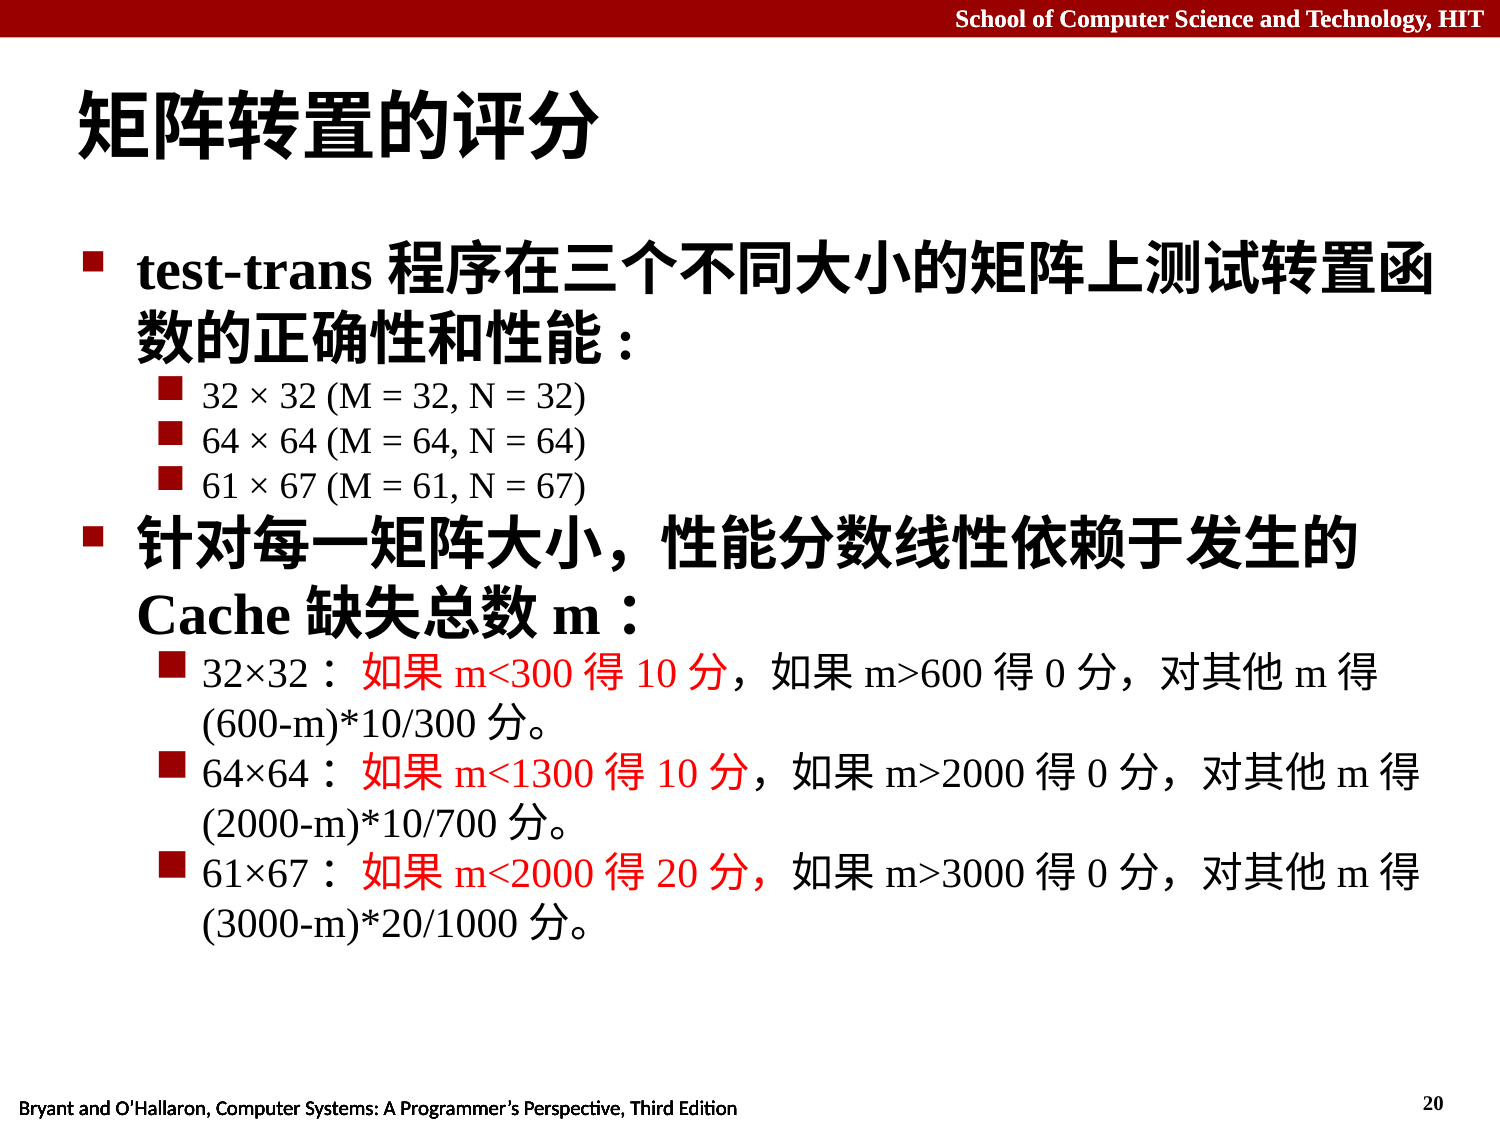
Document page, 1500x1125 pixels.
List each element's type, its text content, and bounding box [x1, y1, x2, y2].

list test-trans程序在三个不同大小的矩阵上测试转置函数的正确性和性能: 32 × 32 (M = 32, N = 32) 64 × 64 (M = 64, N = 64) 61 × 67 (M = 61, N = 67) 针对每一矩阵大小，性能分数线性依赖于发生的Cache缺失总数m： 32×32：如果m<300得10分，如果m>600得0分，对其他m得(600-m)*10/300分。 64×64：如果m<1300得10分，如果m>2000得0分，对其他m得(2000-m)*10/700分。 61×67：如果m<2000得20分，如果m>3000得0分，对其他m得(3000-m)*20/1000分。 [64, 223, 1476, 1088]
title 矩阵转置的评分 [61, 60, 1488, 187]
